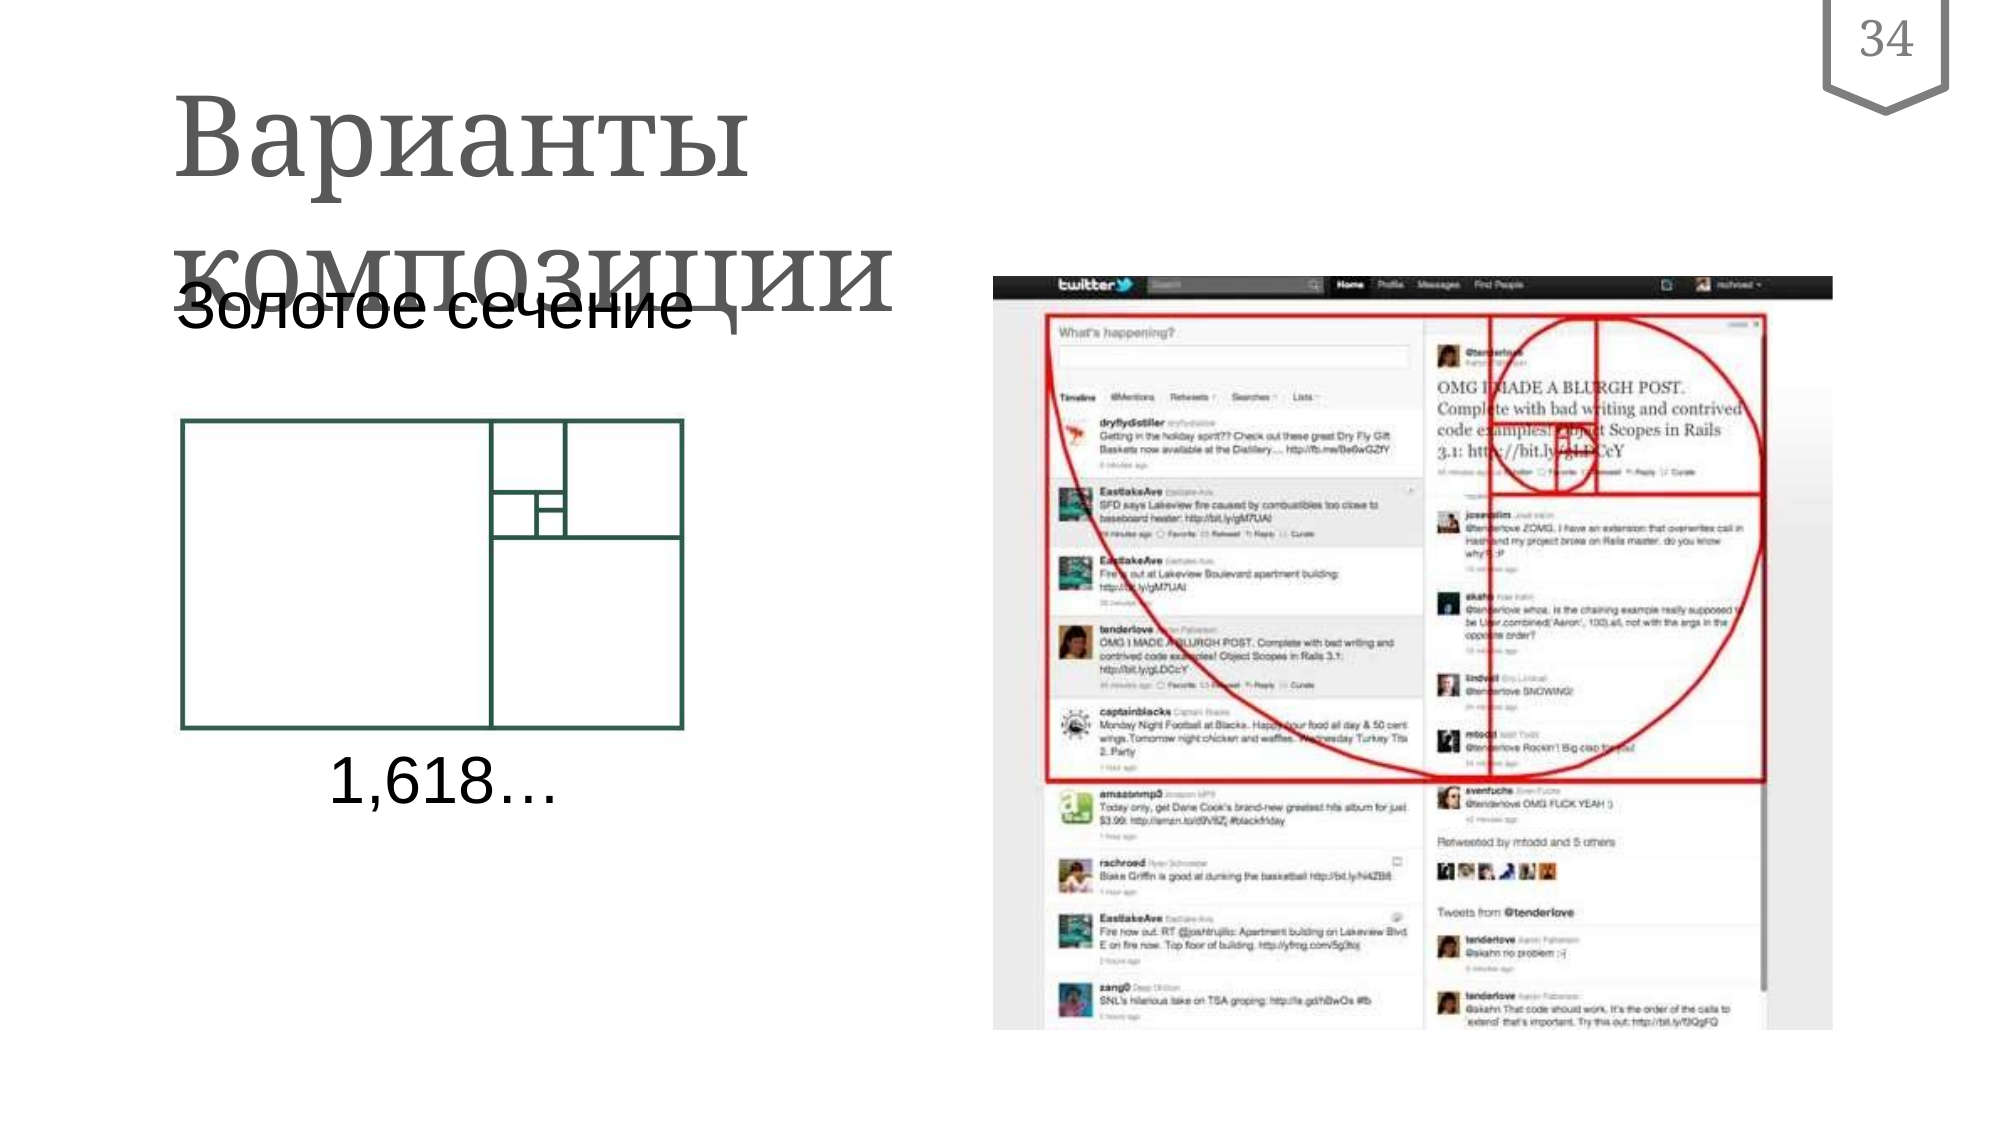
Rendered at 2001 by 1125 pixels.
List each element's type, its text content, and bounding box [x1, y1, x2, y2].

text_box [172, 402, 688, 746]
text_box 34 [1855, 3, 1916, 66]
text_box [993, 276, 1833, 1030]
text_box 1,618… [326, 734, 565, 817]
text_box [1826, 0, 1946, 112]
text_box Золотое сечение [174, 260, 703, 343]
title Варианты композиции [170, 62, 1389, 335]
